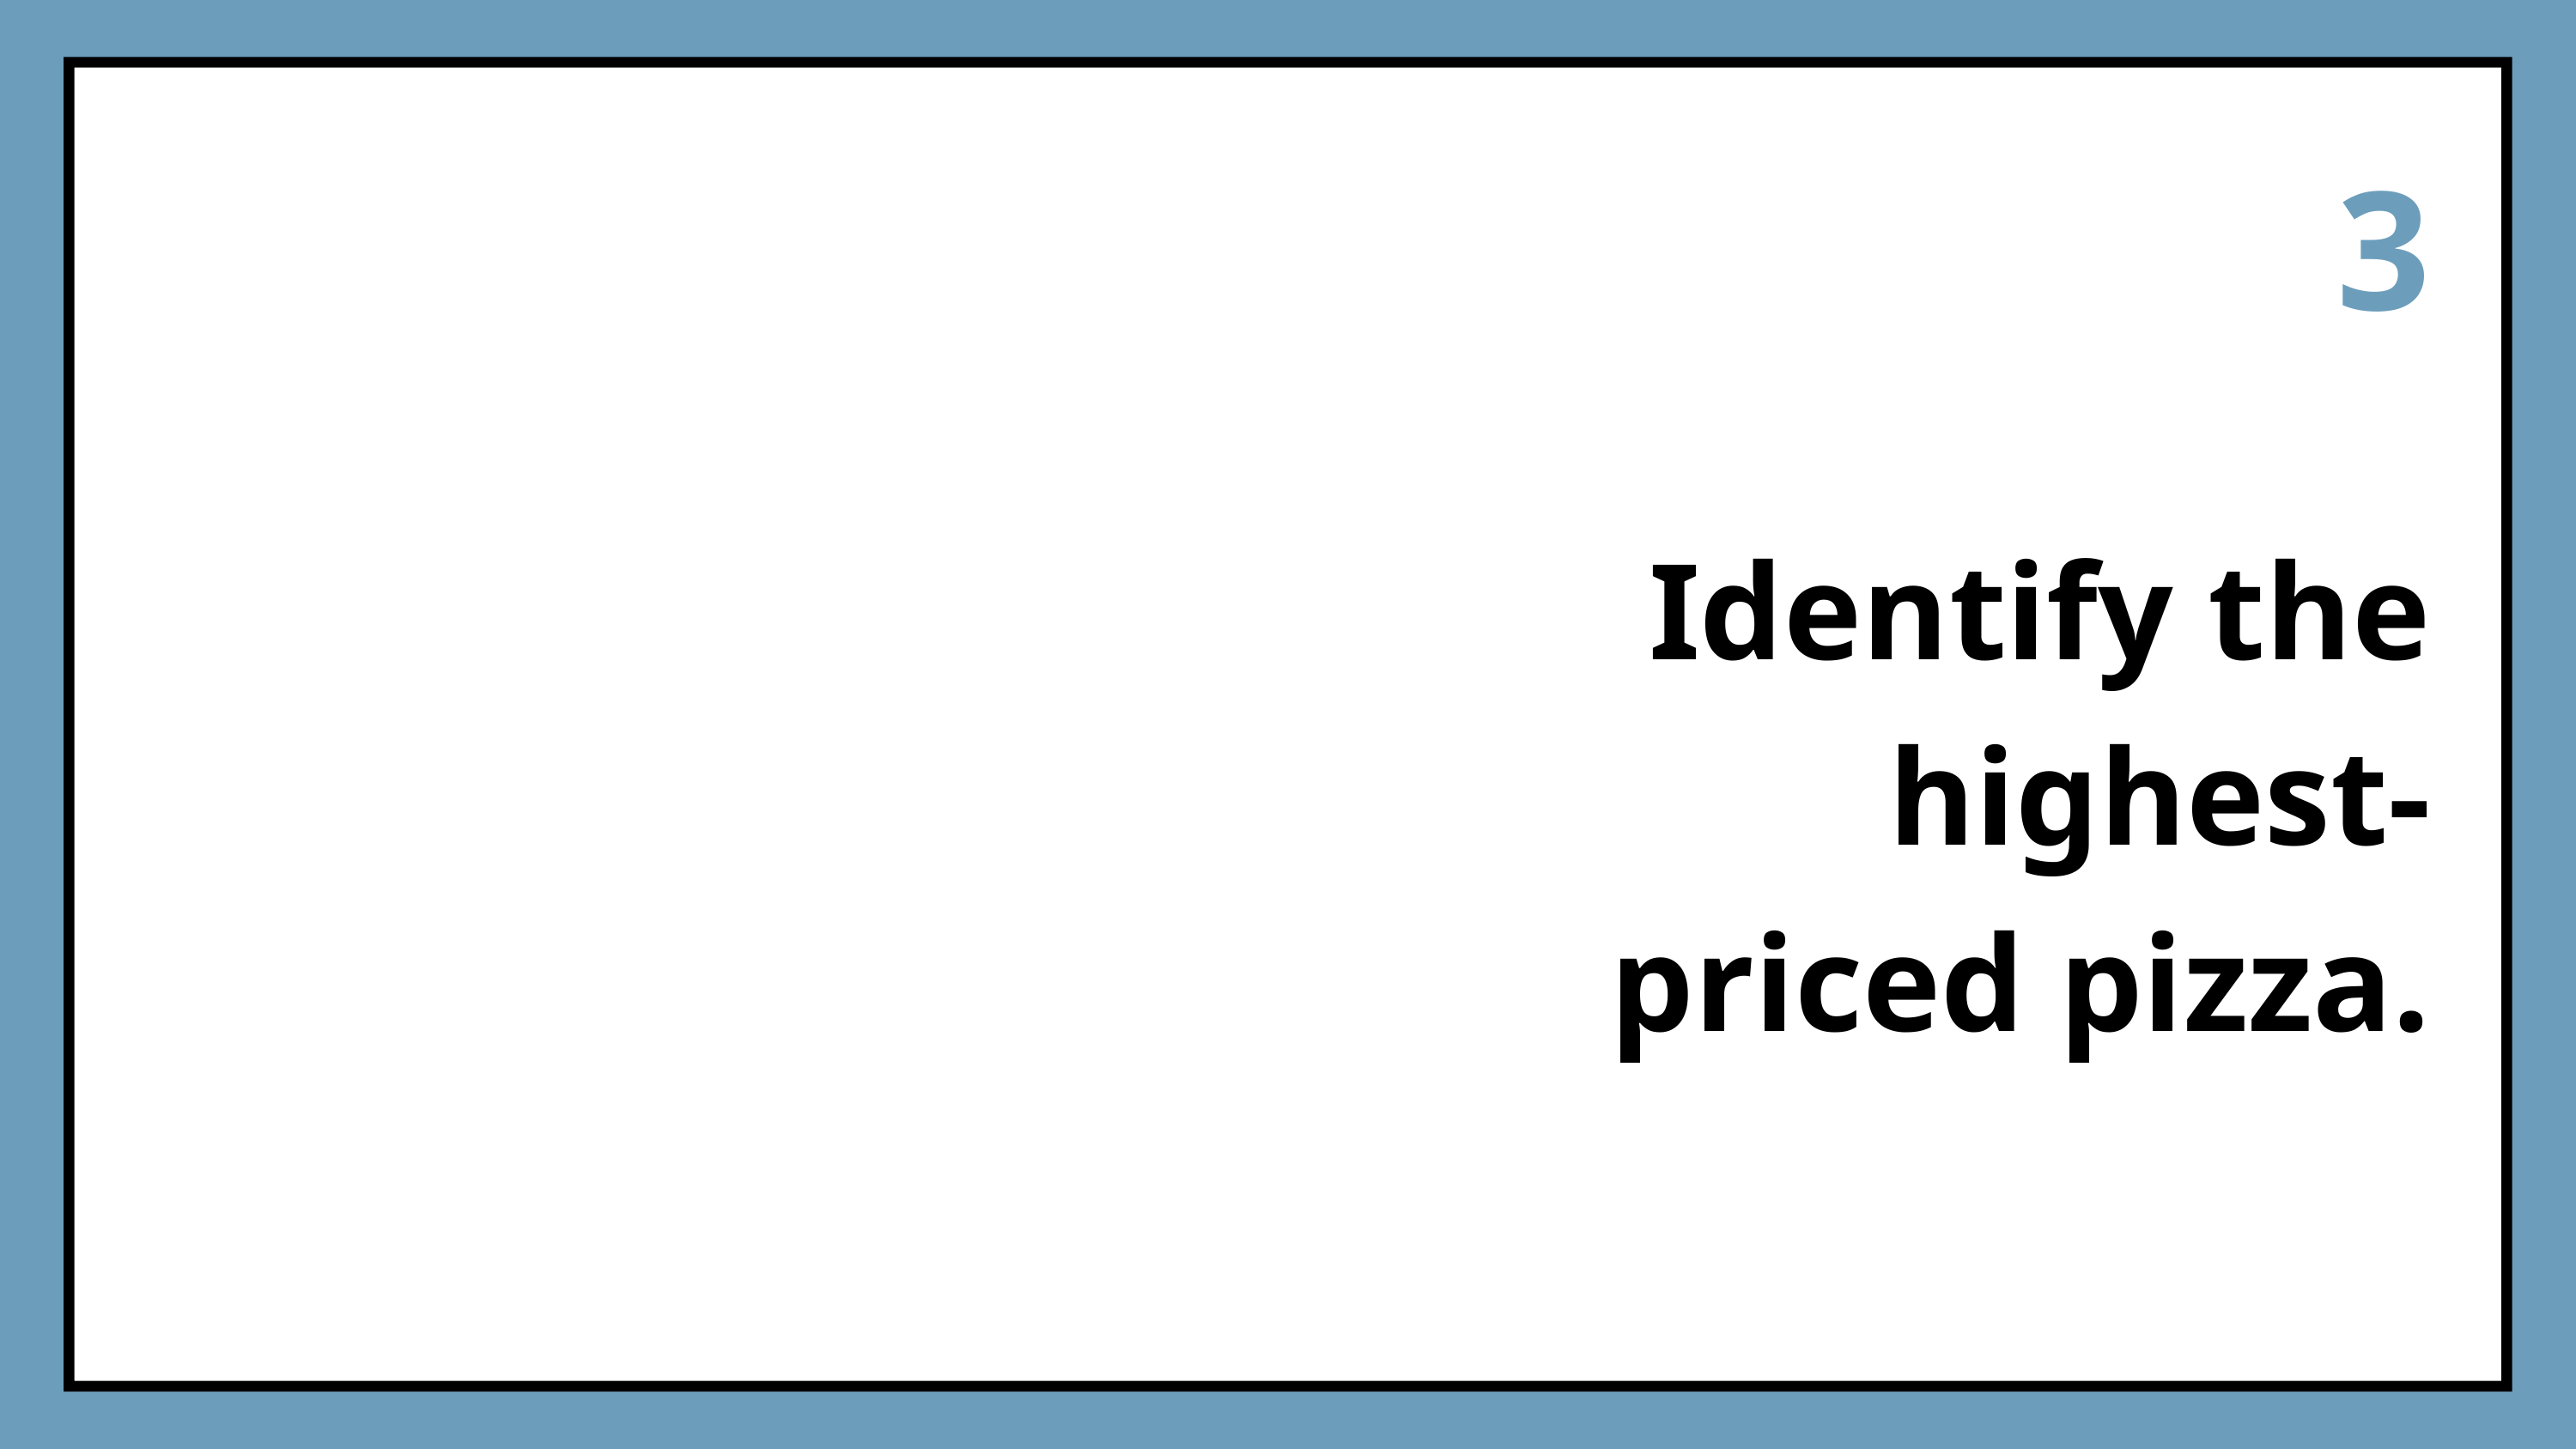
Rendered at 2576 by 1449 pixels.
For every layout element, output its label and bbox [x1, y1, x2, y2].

text_box [63, 56, 2512, 1392]
